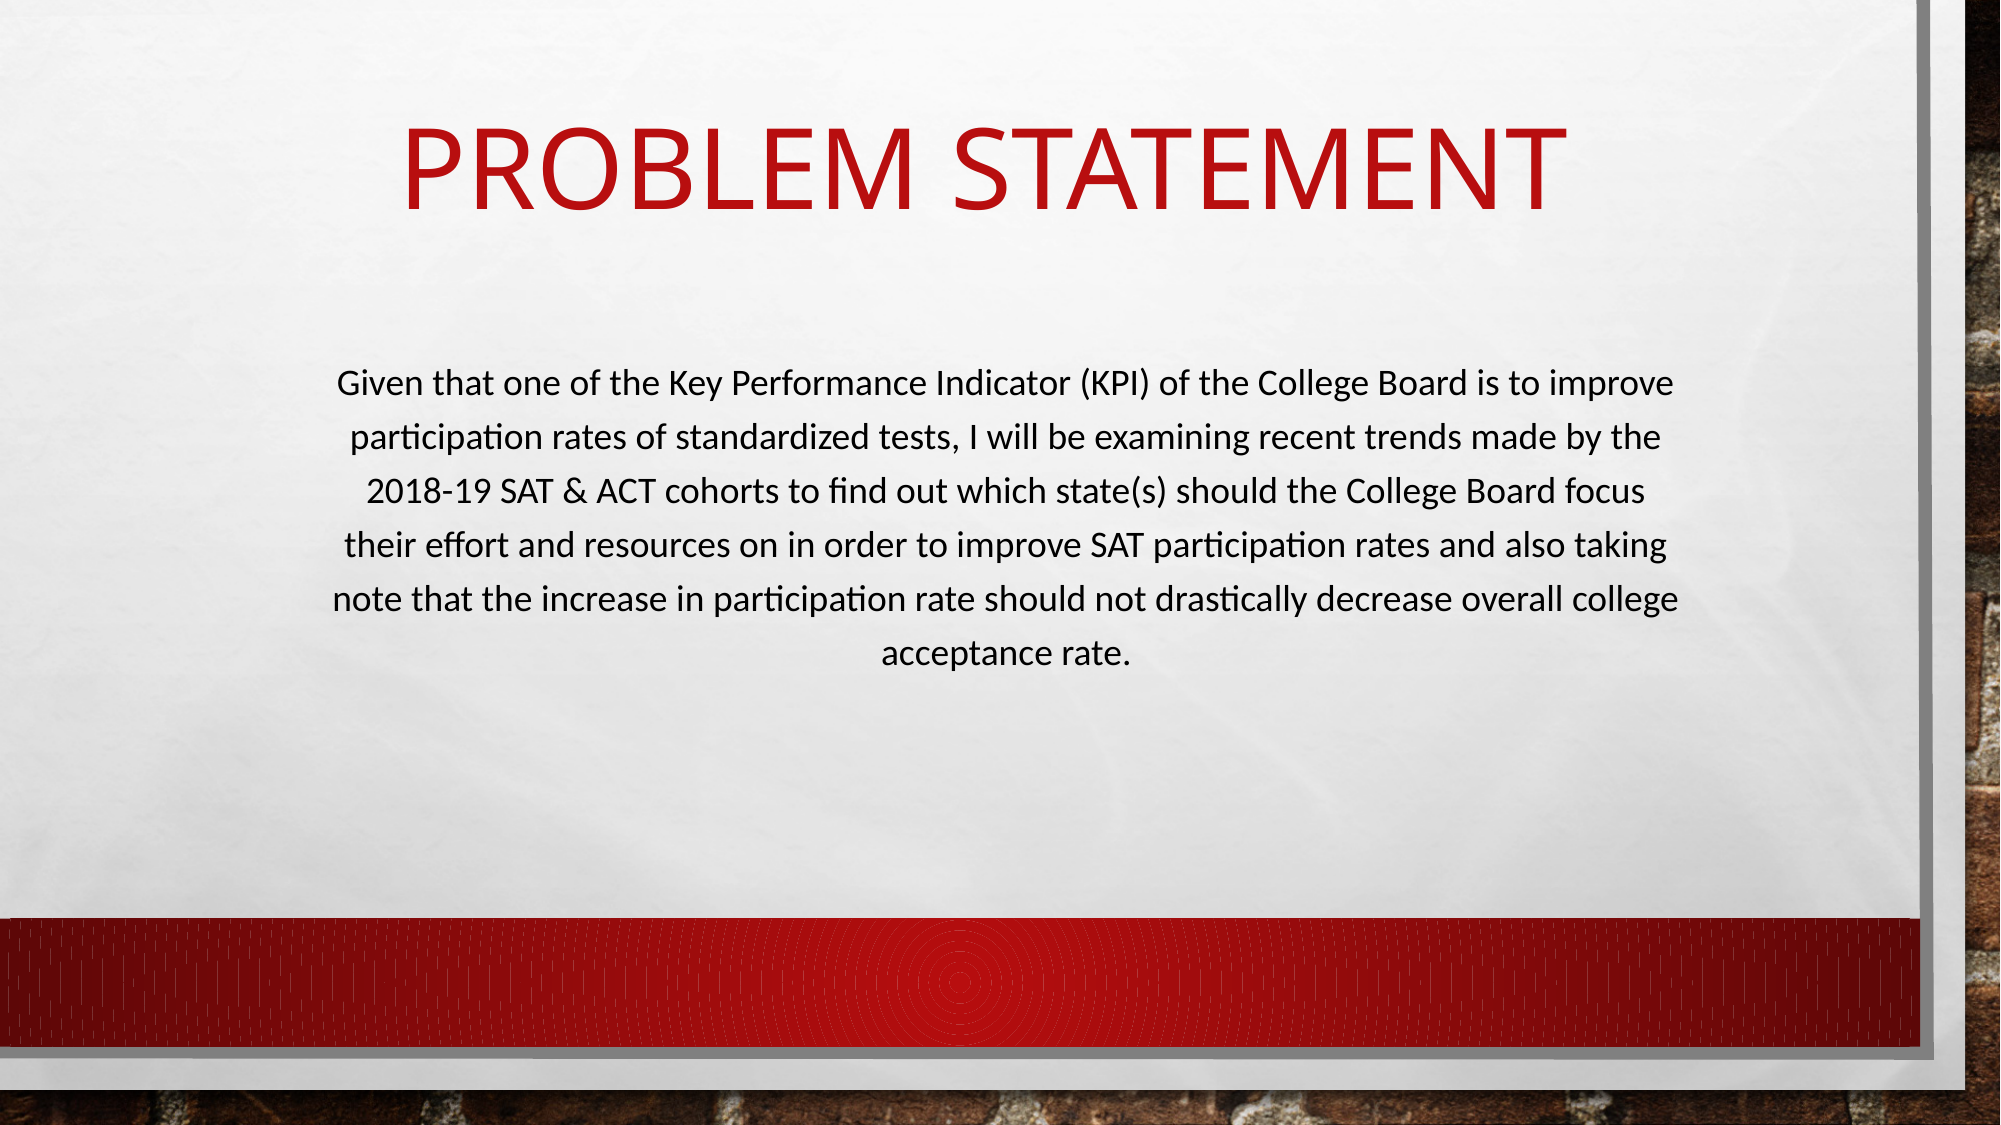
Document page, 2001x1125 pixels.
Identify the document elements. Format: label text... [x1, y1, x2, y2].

picture [0, 0, 2000, 1125]
list Given that one of the Key Performance Indicator (KPI) of the College Board is to improve participation rates of standardized tests, I will be examining recent trends made by the 2018-19 SAT & ACT cohorts to find out which state(s) should the College Board focus their effort and resources on in order to improve SAT participation rates and also taking note that the increase in participation rate should not drastically decrease overall college acceptance rate. [312, 239, 1701, 783]
title Problem Statement [0, 78, 1967, 268]
